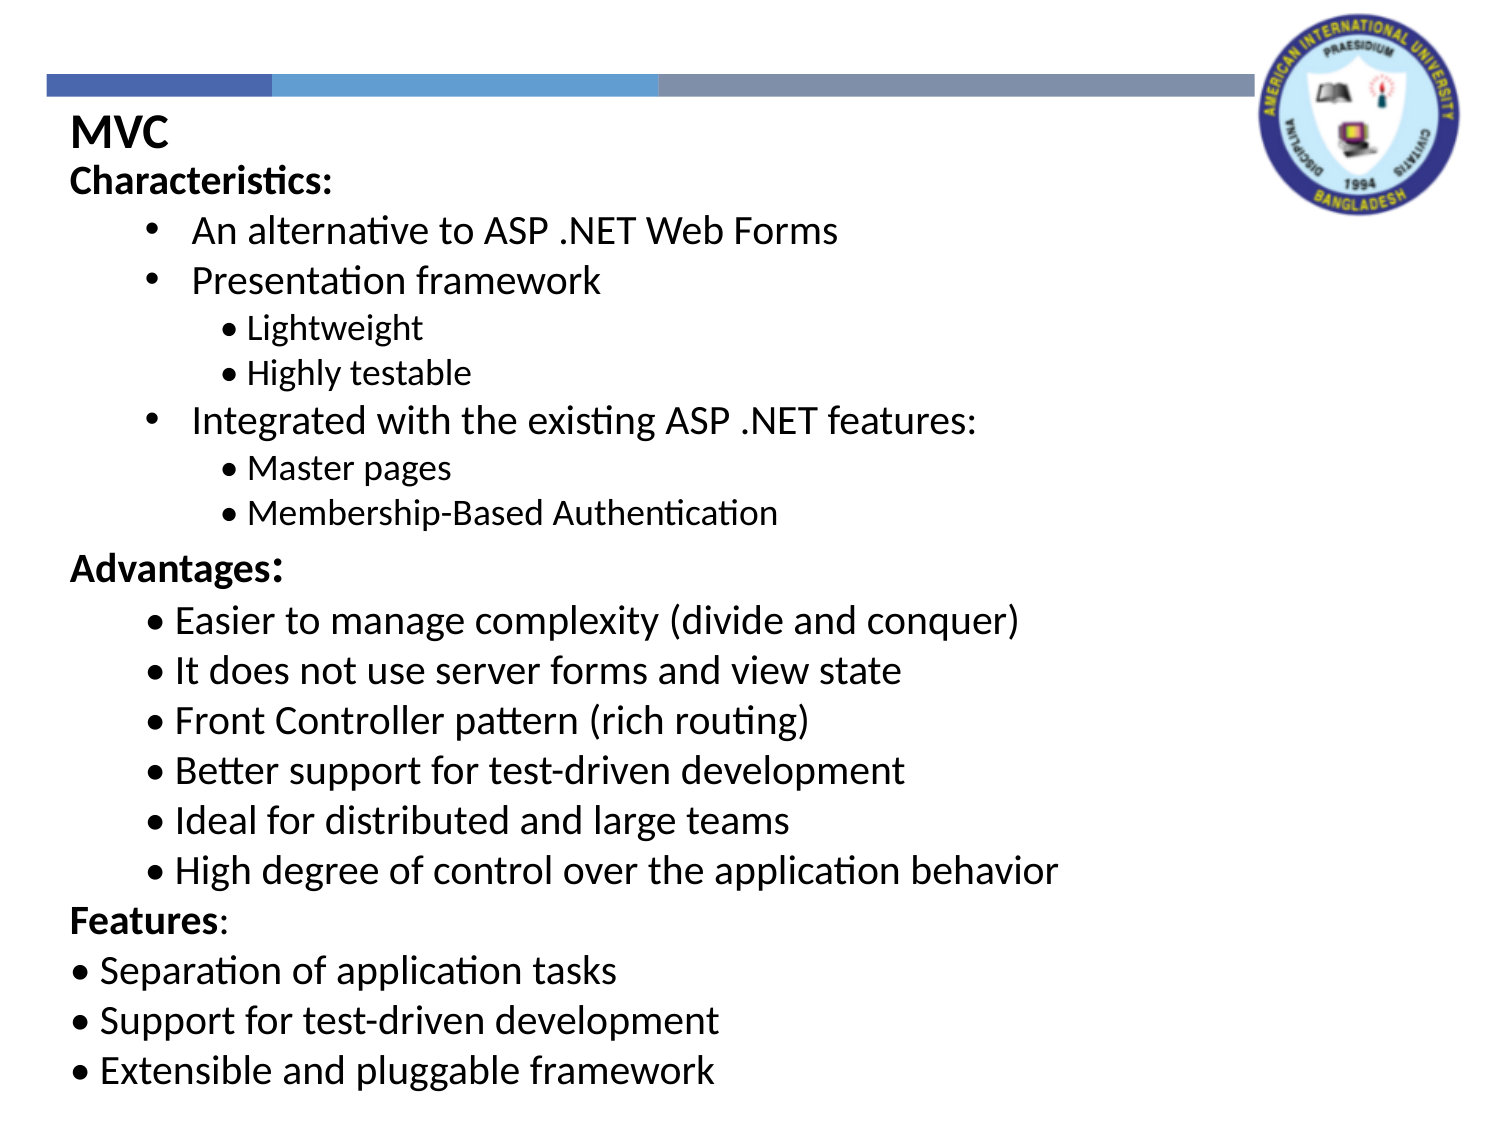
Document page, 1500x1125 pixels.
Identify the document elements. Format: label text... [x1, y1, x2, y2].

text_box MVC [55, 91, 1231, 213]
picture [1254, 9, 1465, 221]
text_box Characteristics: An alternative to ASP .NET Web Forms Presentation framework • Lightweight • Highly testable Integrated with the existing ASP .NET features: • Master pages • Membership-Based Authentication Advantages: • Easier to manage complexity (divide and conquer) • It does not use server forms and view state • Front Controller pattern (rich routing) • Better support for test-driven development • Ideal for distributed and large teams • High degree of control over the application behavior Features: • Separation of application tasks • Support for test-driven development • Extensible and pluggable framework [54, 145, 1398, 1125]
